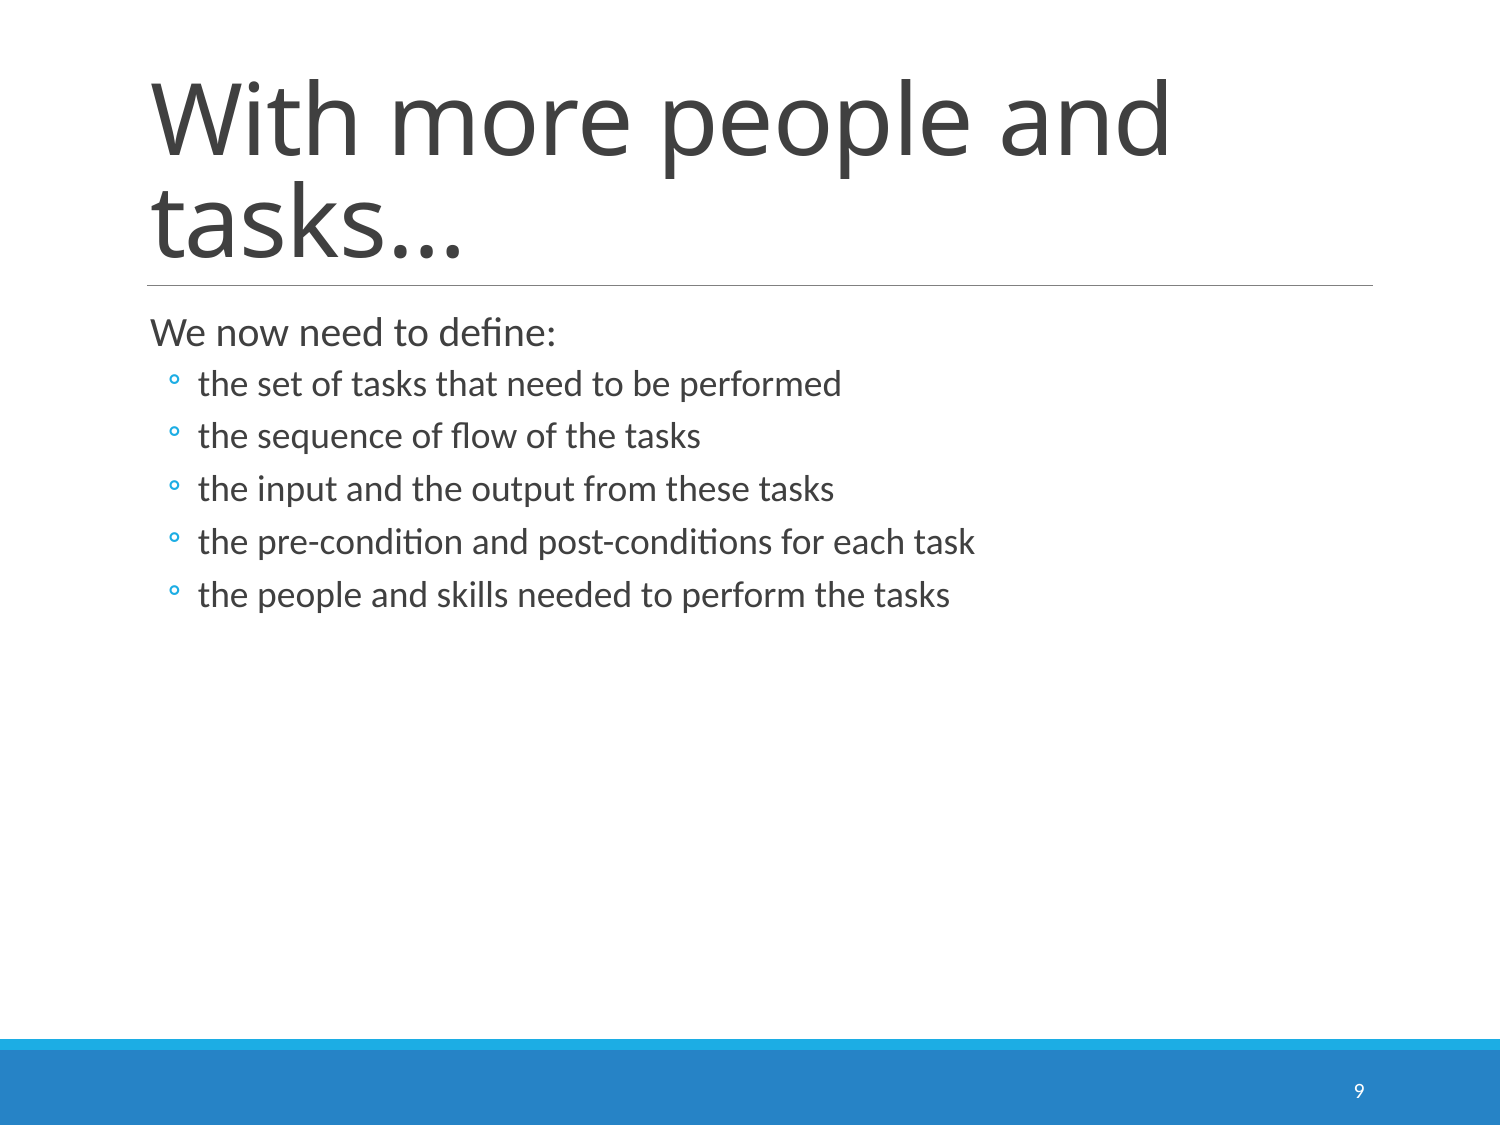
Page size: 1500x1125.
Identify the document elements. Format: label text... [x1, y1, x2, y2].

list We now need to define: the set of tasks that need to be performed the sequence of flow of the tasks the input and the output from these tasks the pre-condition and post-conditions for each task the people and skills needed to perform the tasks [135, 302, 1373, 963]
slide_number 9 [1218, 1059, 1380, 1120]
title With more people and tasks… [135, 47, 1373, 285]
